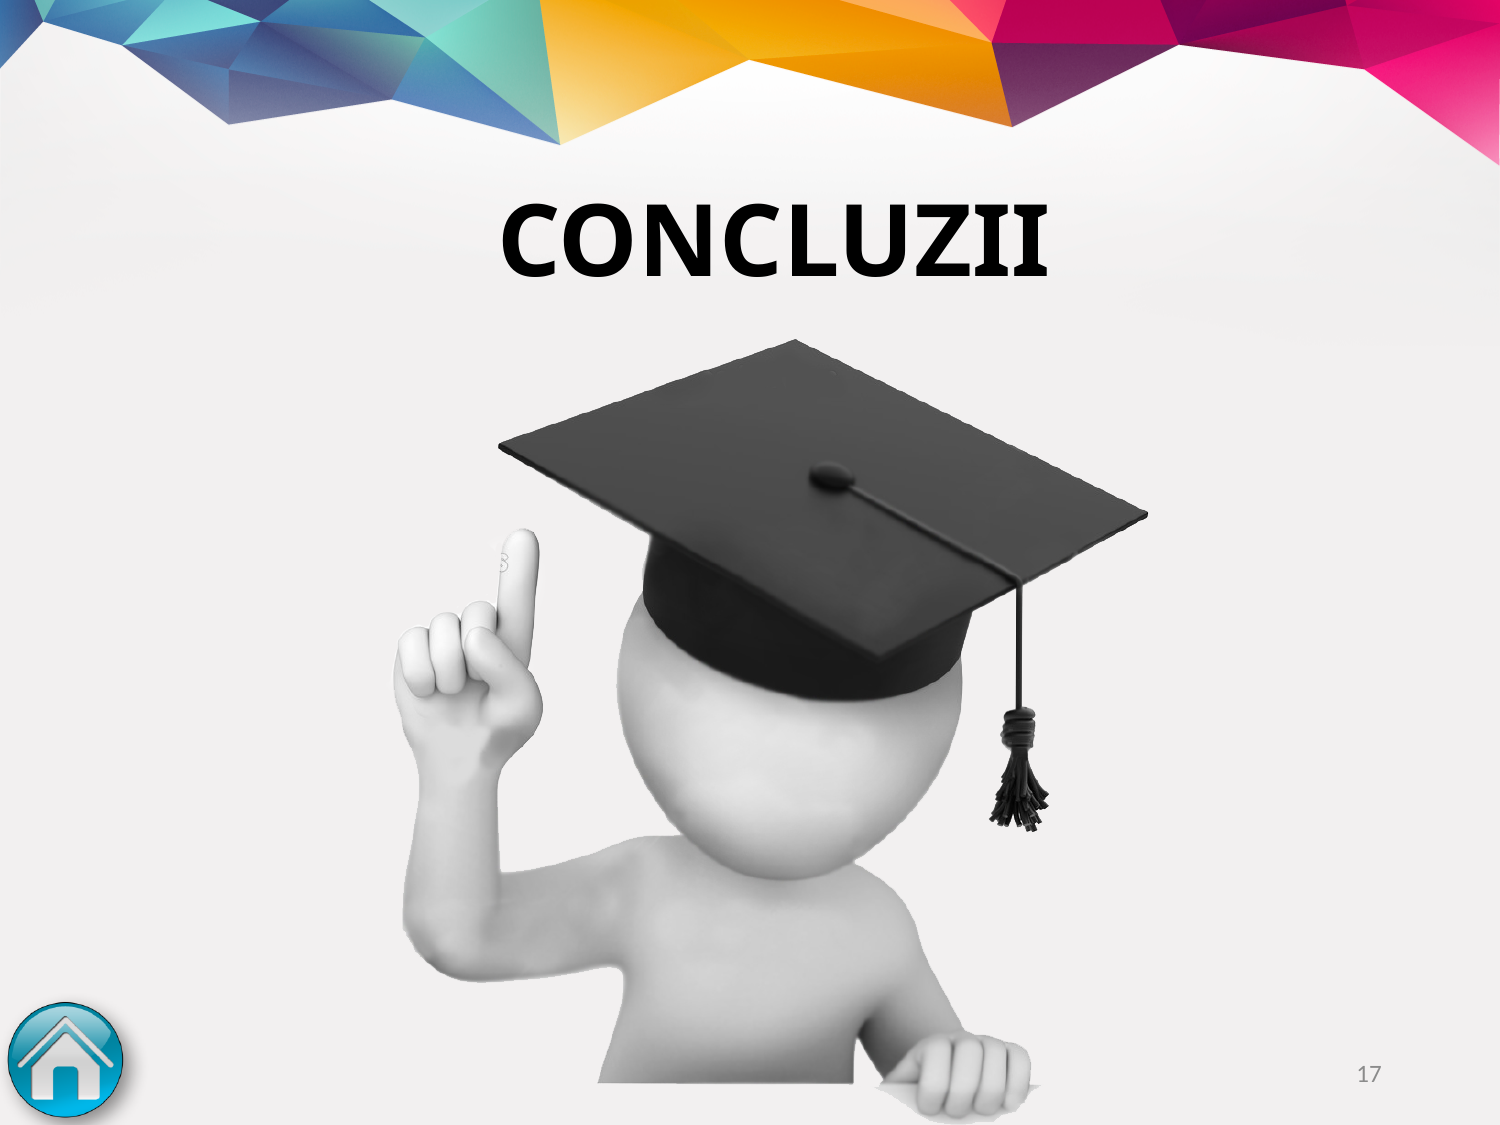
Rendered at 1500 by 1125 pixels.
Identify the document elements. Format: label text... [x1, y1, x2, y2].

title CONCLUZII [130, 163, 1417, 324]
slide_number 17 [1159, 1042, 1397, 1103]
picture [0, 0, 1500, 1125]
